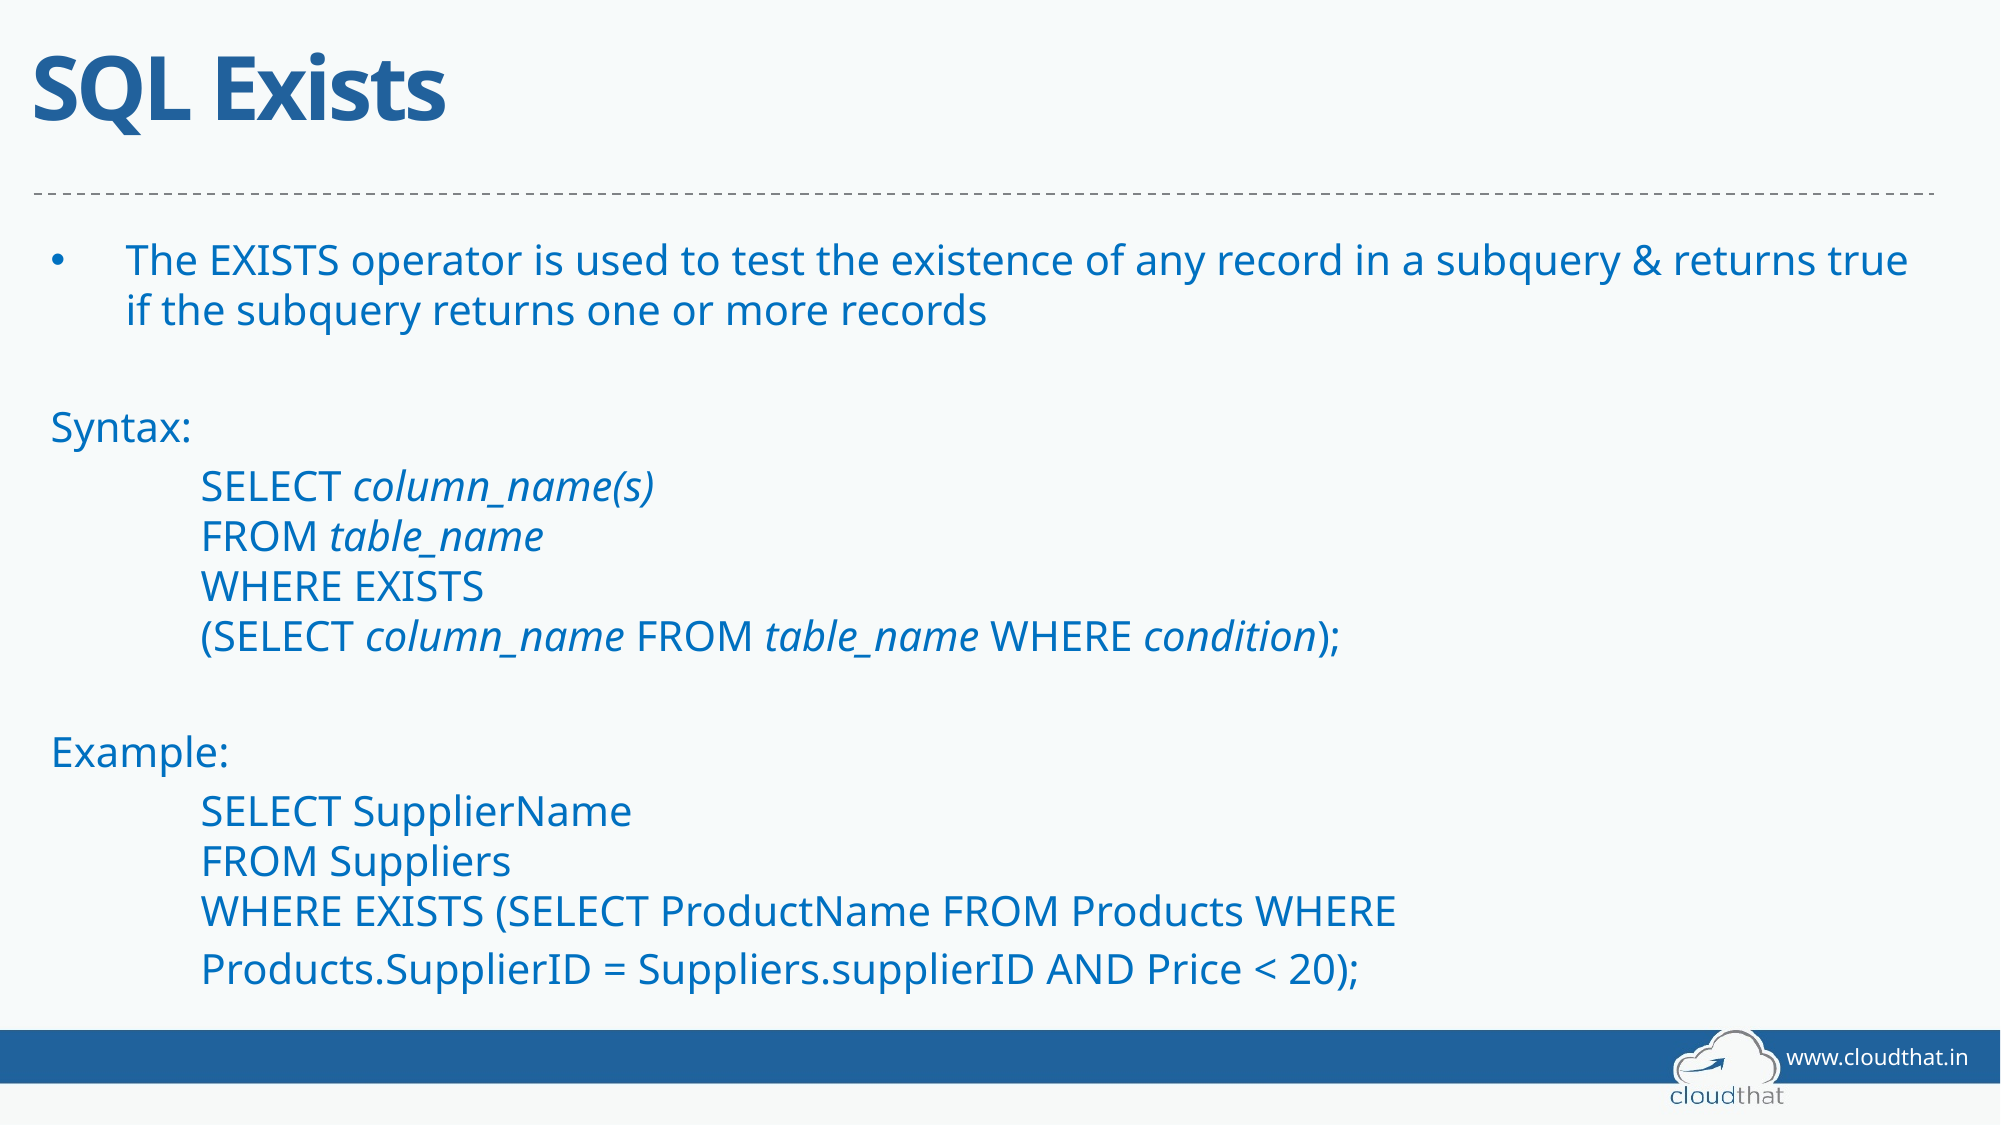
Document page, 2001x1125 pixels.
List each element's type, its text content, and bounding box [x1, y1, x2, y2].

list The EXISTS operator is used to test the existence of any record in a subquery & returns true if the subquery returns one or more records Syntax: SELECT column_name(s) FROM table_name WHERE EXISTS (SELECT column_name FROM table_name WHERE condition); Example: SELECT SupplierName FROM Suppliers WHERE EXISTS (SELECT ProductName FROM Products WHERE Products.SupplierID = Suppliers.supplierID AND Price < 20); [35, 226, 1935, 1003]
picture [0, 1026, 2001, 1124]
title SQL Exists [31, 30, 1935, 139]
